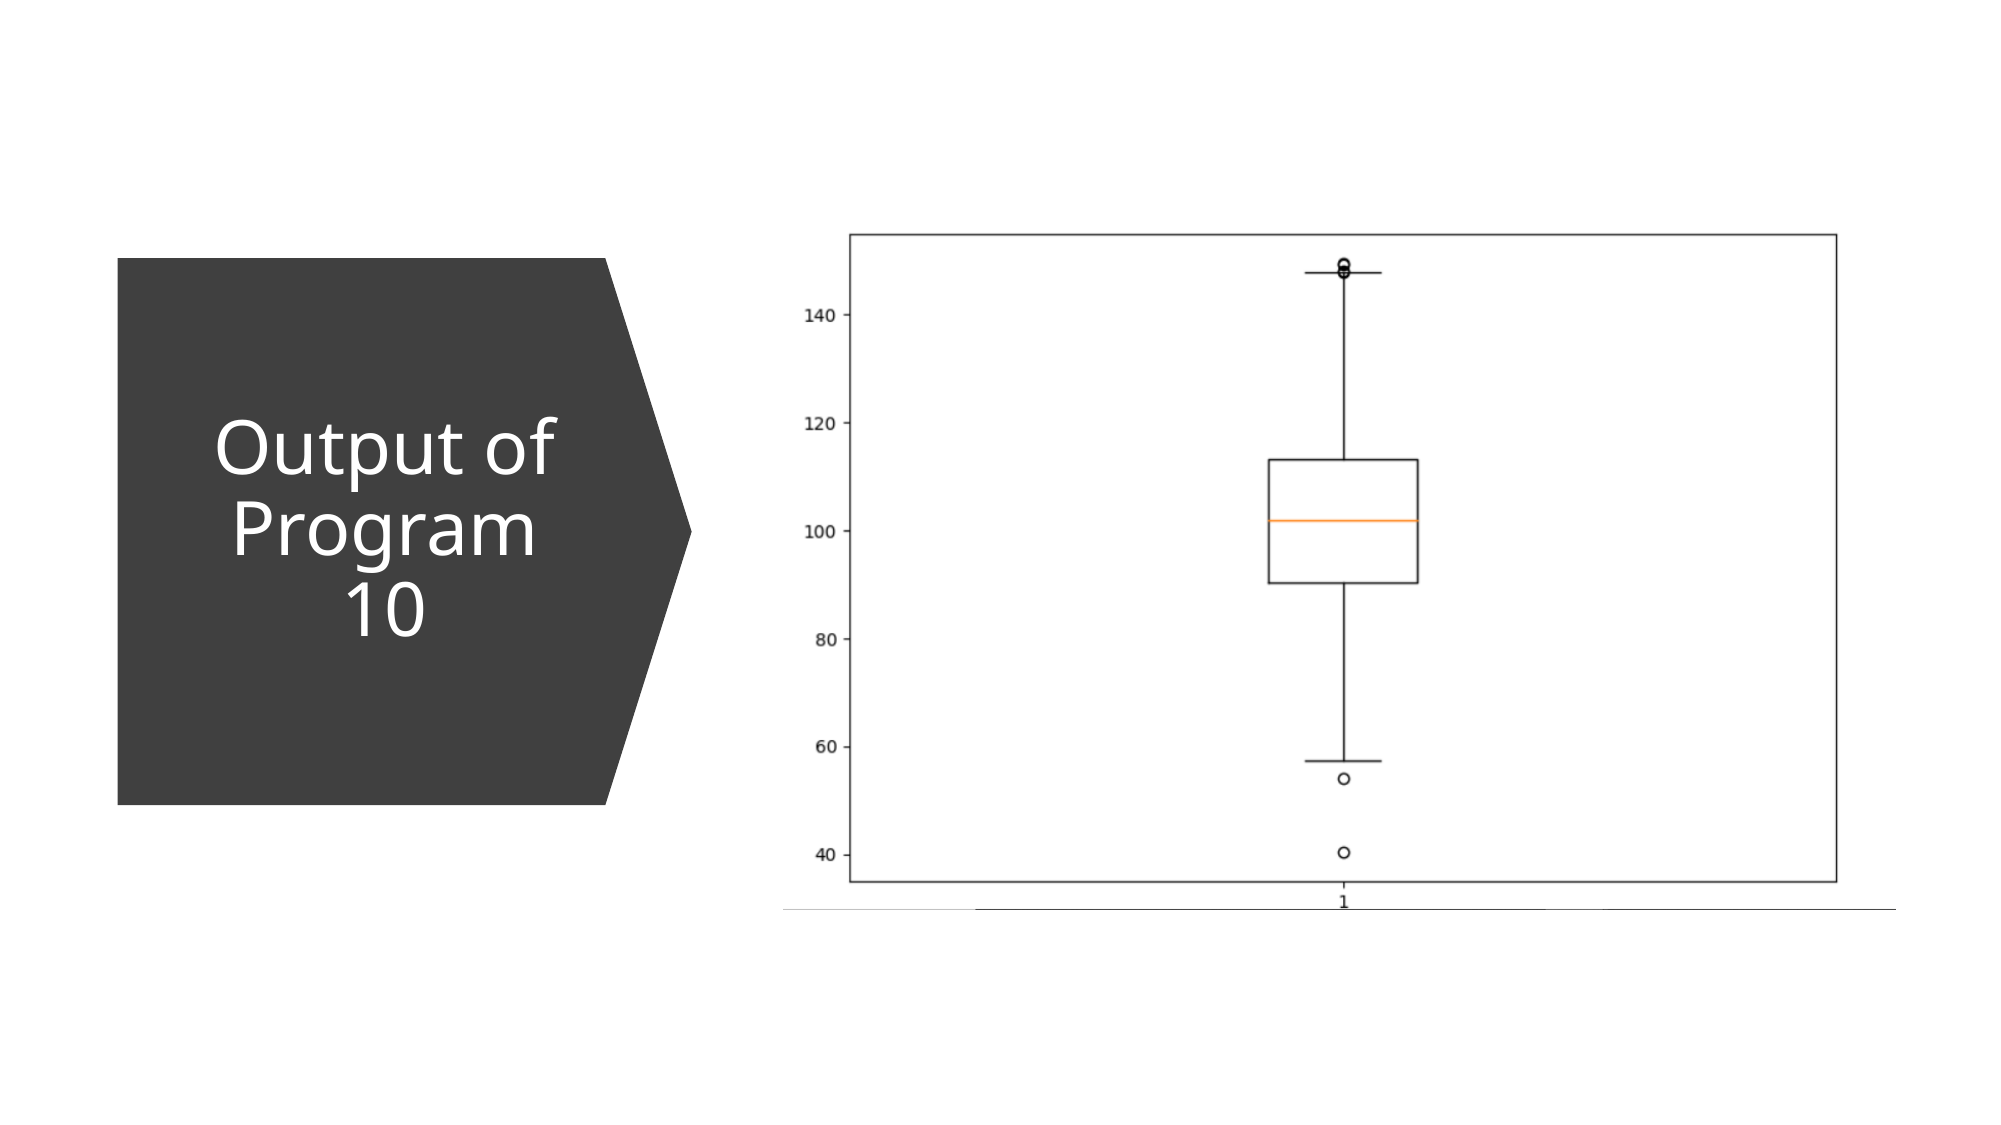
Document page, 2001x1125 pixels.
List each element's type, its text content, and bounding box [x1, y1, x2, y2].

text_box [116, 257, 693, 807]
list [783, 214, 1896, 910]
title Output of Program 10 [168, 322, 601, 741]
